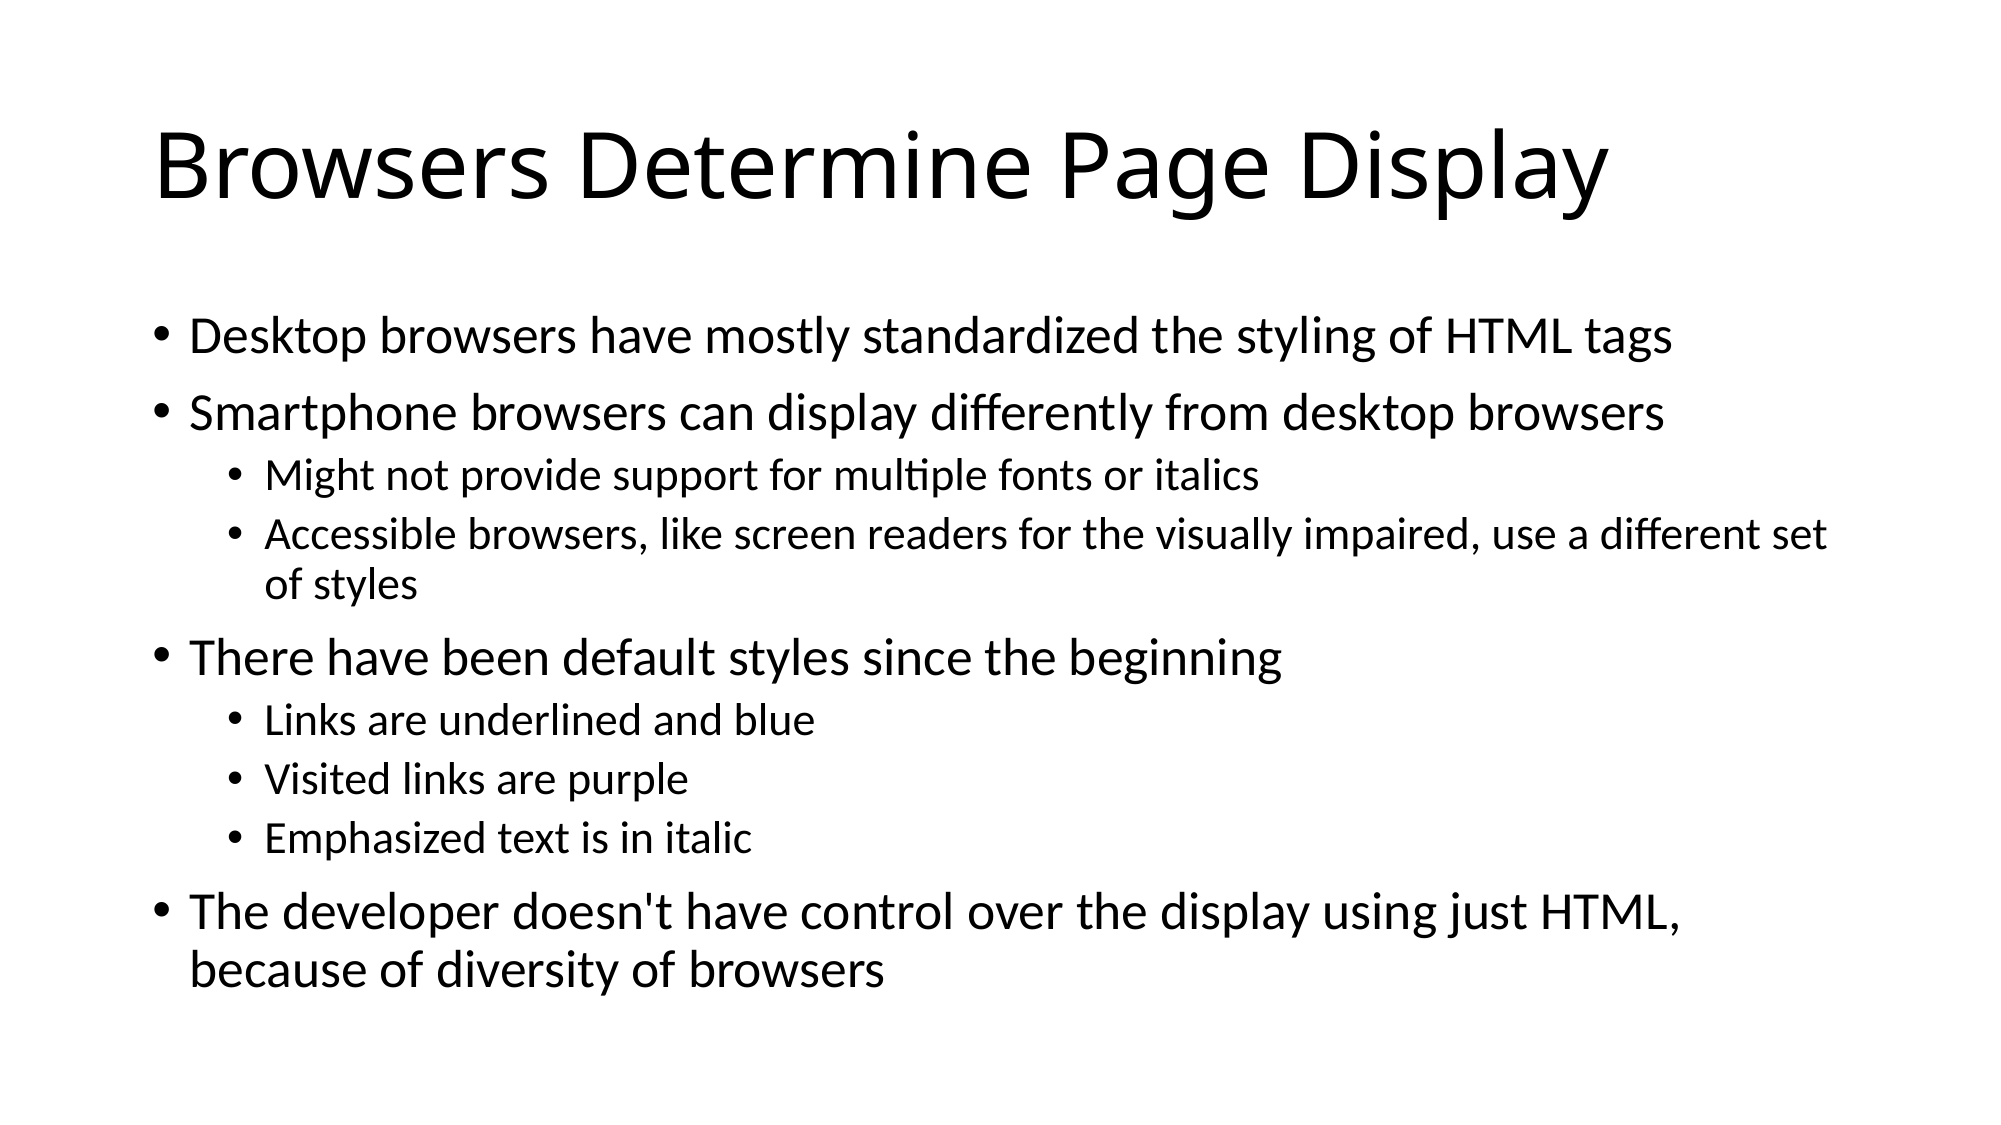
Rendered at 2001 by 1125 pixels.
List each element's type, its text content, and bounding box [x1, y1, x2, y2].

list Desktop browsers have mostly standardized the styling of HTML tags Smartphone browsers can display differently from desktop browsers Might not provide support for multiple fonts or italics Accessible browsers, like screen readers for the visually impaired, use a different set of styles There have been default styles since the beginning Links are underlined and blue Visited links are purple Emphasized text is in italic The developer doesn't have control over the display using just HTML, because of diversity of browsers [137, 299, 1863, 1014]
title Browsers Determine Page Display [137, 59, 1863, 278]
